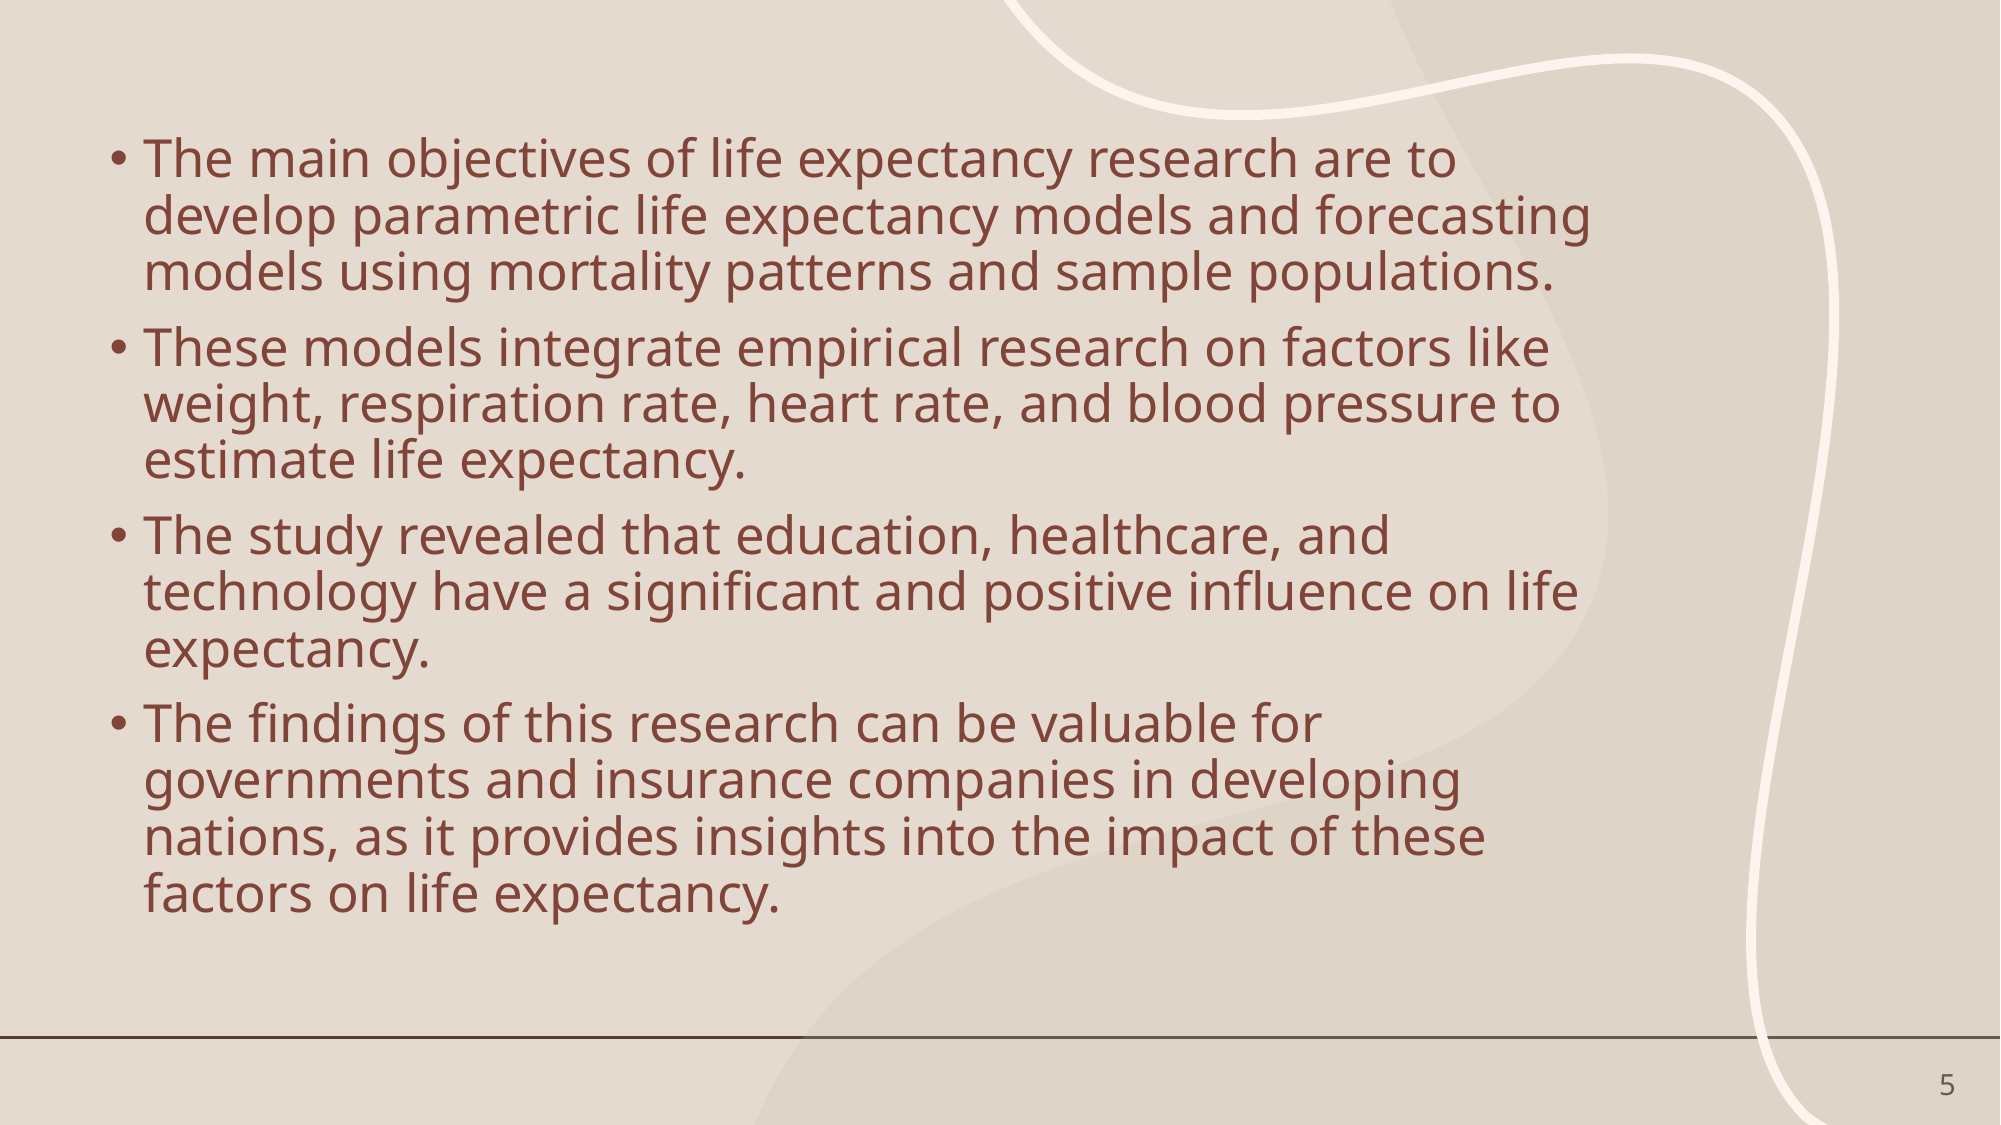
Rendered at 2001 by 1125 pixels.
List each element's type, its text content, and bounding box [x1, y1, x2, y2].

list The main objectives of life expectancy research are to develop parametric life expectancy models and forecasting models using mortality patterns and sample populations. These models integrate empirical research on factors like weight, respiration rate, heart rate, and blood pressure to estimate life expectancy. The study revealed that education, healthcare, and technology have a significant and positive influence on life expectancy. The findings of this research can be valuable for governments and insurance companies in developing nations, as it provides insights into the impact of these factors on life expectancy. [94, 125, 1631, 948]
slide_number 5 [1808, 1060, 1971, 1112]
